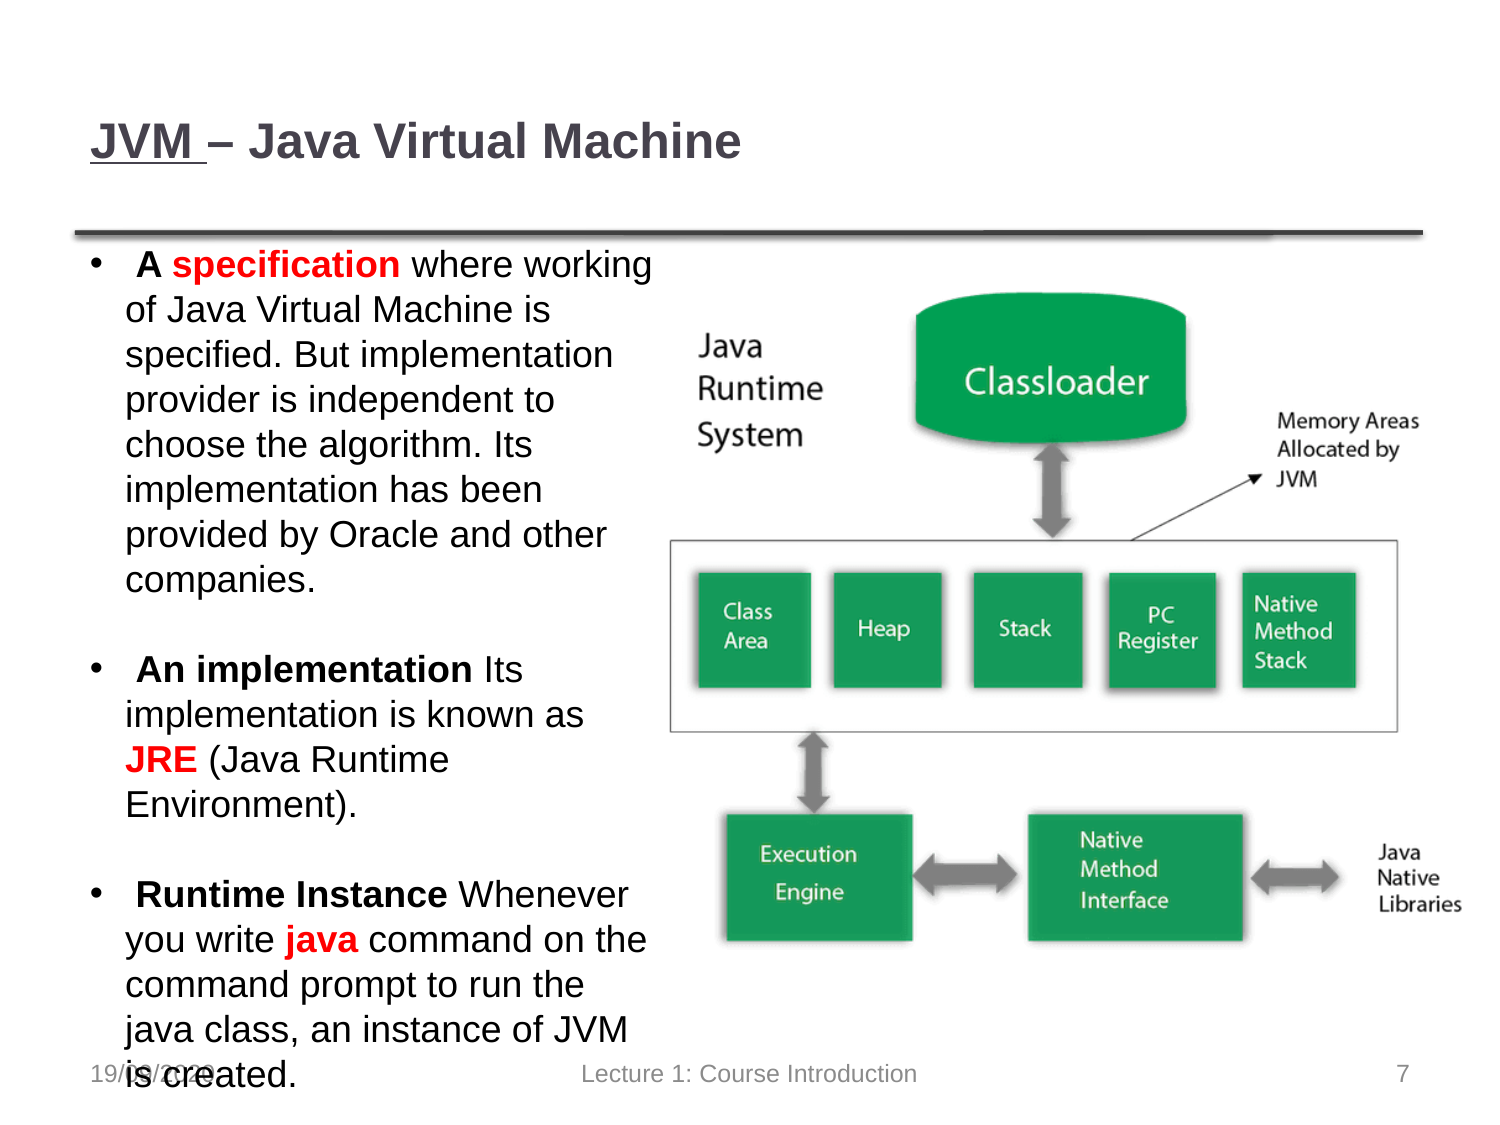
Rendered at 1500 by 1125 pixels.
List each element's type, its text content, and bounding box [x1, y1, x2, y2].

slide_number 7 [1074, 1042, 1425, 1103]
title JVM – Java Virtual Machine [74, 44, 1272, 233]
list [660, 283, 1463, 976]
text_box A specification where working of Java Virtual Machine is specified. But implementation provider is independent to choose the algorithm. Its implementation has been provided by Oracle and other companies. An implementation Its implementation is known as JRE (Java Runtime Environment). Runtime Instance Whenever you write java command on the command prompt to run the java class, an instance of JVM is created. [74, 232, 677, 1043]
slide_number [75, 1043, 425, 1103]
footer Lecture 1: Course Introduction [512, 1042, 988, 1103]
